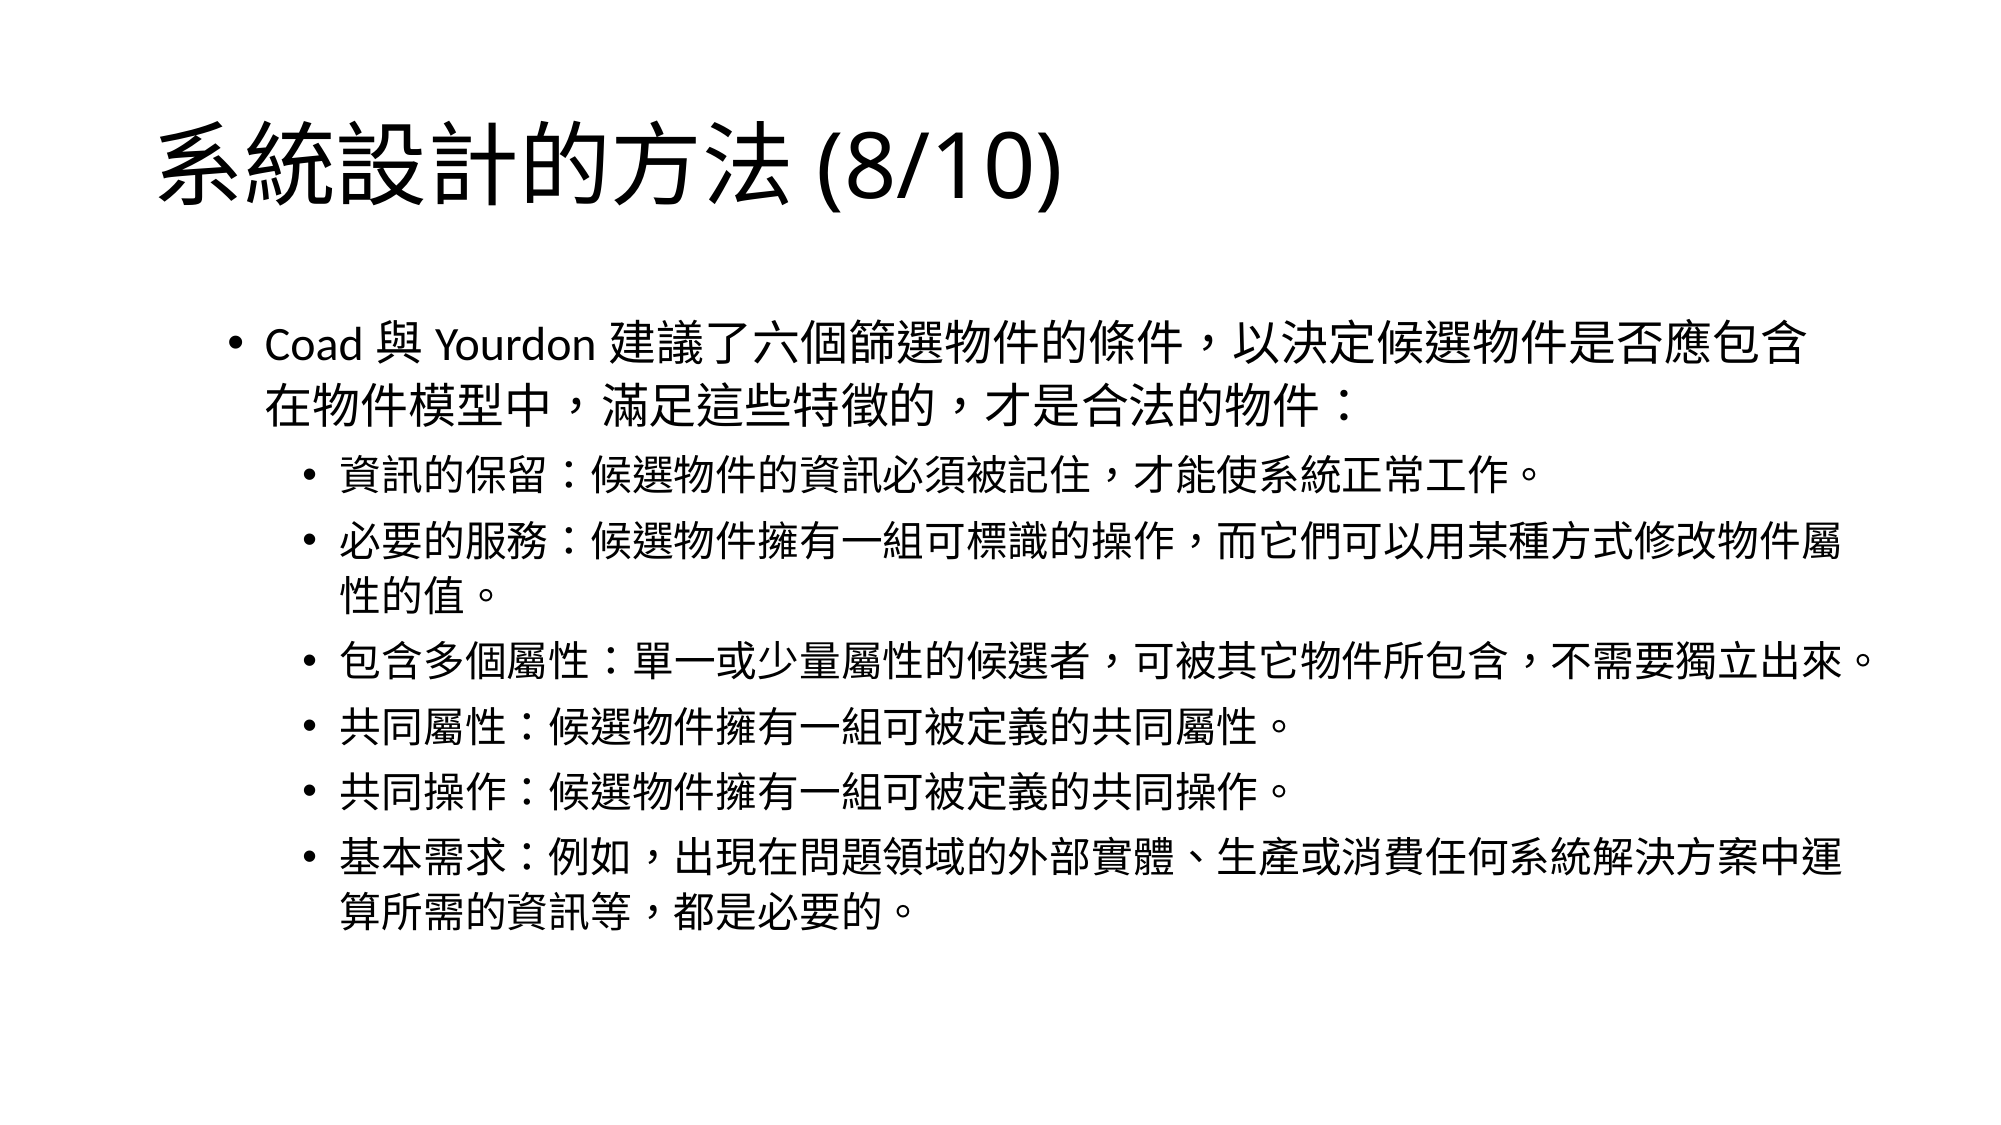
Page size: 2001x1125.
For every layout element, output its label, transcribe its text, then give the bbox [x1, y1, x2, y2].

title 系統設計的方法(8/10) [137, 59, 1863, 278]
list Coad與Yourdon建議了六個篩選物件的條件，以決定候選物件是否應包含在物件模型中，滿足這些特徵的，才是合法的物件： 資訊的保留：候選物件的資訊必須被記住，才能使系統正常工作。 必要的服務：候選物件擁有一組可標識的操作，而它們可以用某種方式修改物件屬性的值。 包含多個屬性：單一或少量屬性的候選者，可被其它物件所包含，不需要獨立出來。 共同屬性：候選物件擁有一組可被定義的共同屬性。 共同操作：候選物件擁有一組可被定義的共同操作。 基本需求：例如，出現在問題領域的外部實體、生產或消費任何系統解決方案中運算所需的資訊等，都是必要的。 [137, 299, 1863, 1014]
